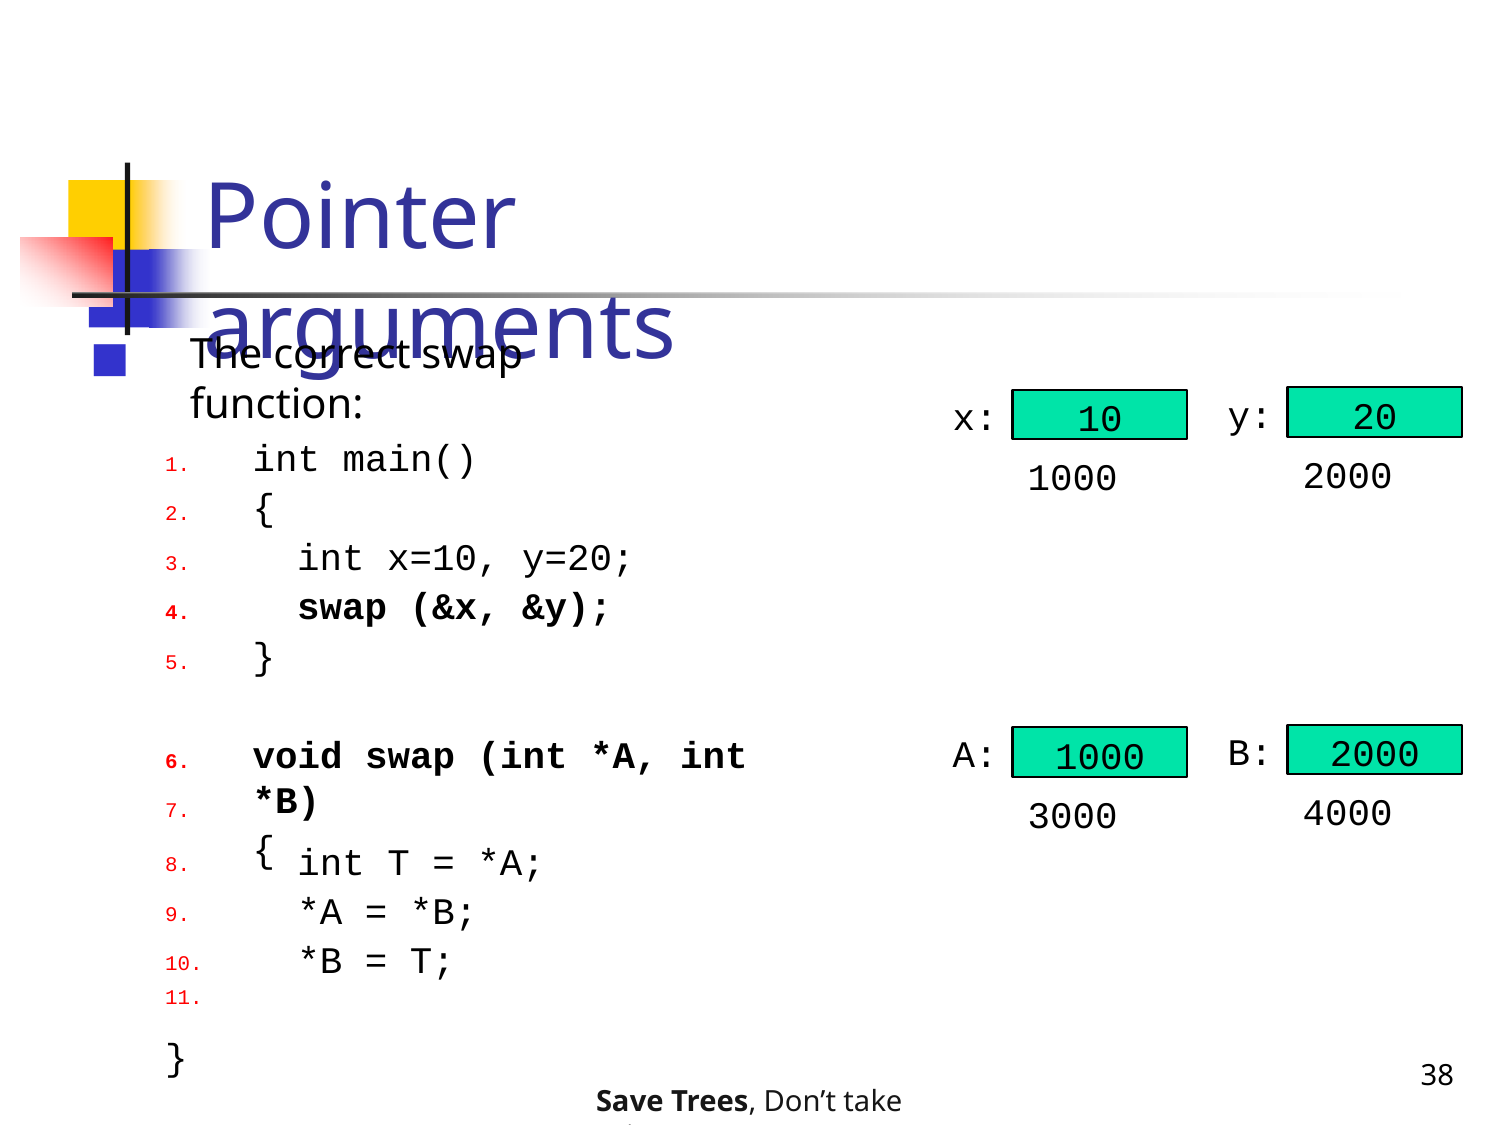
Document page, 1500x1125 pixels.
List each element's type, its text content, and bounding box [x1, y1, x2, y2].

text_box 6. [162, 745, 192, 773]
picture [20, 180, 201, 325]
text_box 5. [162, 646, 192, 674]
text_box 20 [1287, 387, 1463, 437]
text_box 2000 [1287, 724, 1463, 775]
text_box A: [950, 728, 1000, 776]
text_box void swap (int *A, int *B) { [250, 724, 838, 871]
text_box The correct swap function: [87, 325, 685, 428]
text_box int main() { int x=10, y=20; swap (&x, &y); } [250, 427, 636, 677]
text_box 1000 [1025, 451, 1120, 499]
footer Save Trees, Don’t take printouts [594, 1080, 1031, 1125]
text_box 2000 [1300, 448, 1395, 496]
text_box y: [1225, 388, 1275, 436]
text_box 1000 [1012, 727, 1188, 777]
slide_number 38 [1414, 1054, 1459, 1125]
text_box 3. [162, 547, 192, 575]
text_box 8. [162, 847, 192, 876]
text_box B: [1225, 726, 1275, 774]
text_box 4000 [1300, 786, 1395, 834]
text_box 10. 11. } [162, 946, 278, 1079]
text_box 3000 [1025, 788, 1120, 836]
picture [950, 292, 1423, 298]
text_box 2. [162, 498, 192, 525]
text_box 10 [1012, 389, 1188, 440]
text_box int T = *A; *A = *B; *B = T; [295, 871, 546, 982]
text_box x: [950, 390, 1000, 438]
title Pointer arguments [201, 154, 950, 377]
text_box 7. [162, 795, 192, 822]
text_box 4. [162, 597, 192, 624]
text_box 1. [162, 448, 192, 476]
text_box 9. [162, 897, 192, 926]
